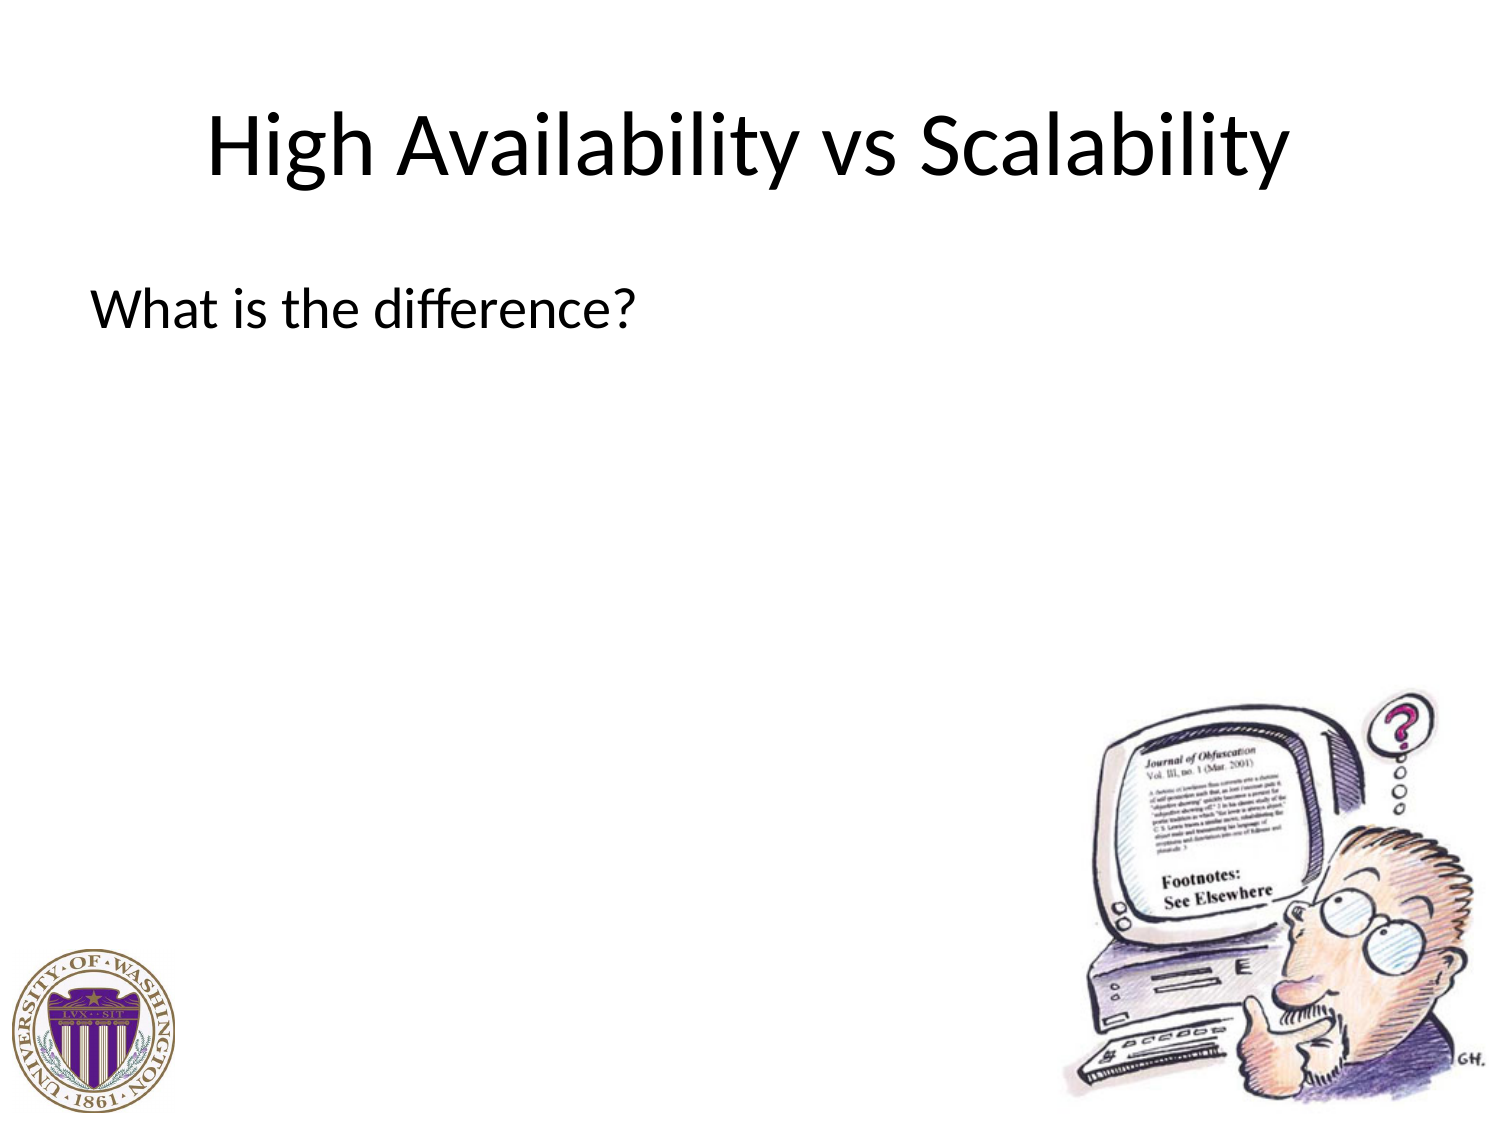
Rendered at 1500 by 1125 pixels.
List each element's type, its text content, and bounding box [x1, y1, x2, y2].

picture [12, 949, 176, 1113]
list What is the difference? [75, 262, 1425, 1005]
picture [1045, 662, 1500, 1125]
title High Availability vs Scalability [75, 45, 1425, 233]
